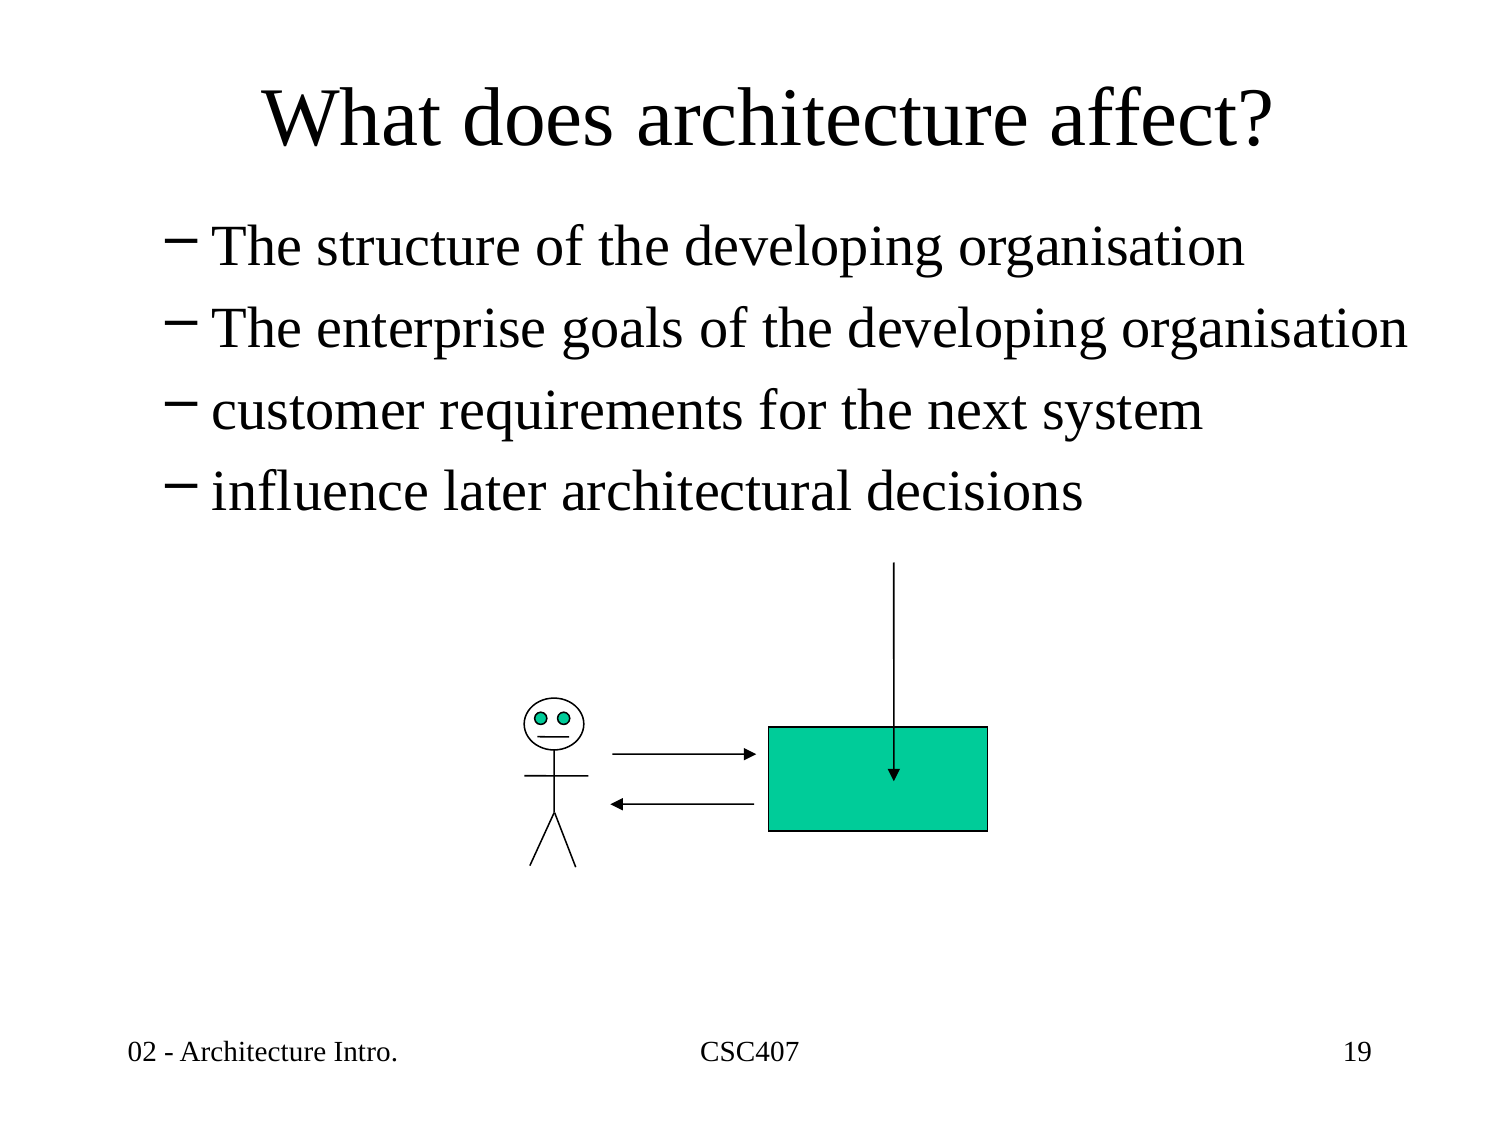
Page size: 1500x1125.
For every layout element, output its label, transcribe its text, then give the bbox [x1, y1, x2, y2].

footer CSC407 [512, 1025, 988, 1100]
slide_number 19 [1074, 1025, 1388, 1100]
slide_number 02 - Architecture Intro. [112, 1025, 425, 1100]
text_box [524, 698, 589, 868]
title What does architecture affect? [125, 62, 1413, 163]
list The structure of the developing organisation The enterprise goals of the developing organisation customer requirements for the next system influence later architectural decisions [75, 200, 1473, 559]
text_box [768, 727, 988, 832]
text_box [612, 747, 757, 761]
text_box [887, 562, 901, 782]
text_box [610, 798, 755, 811]
